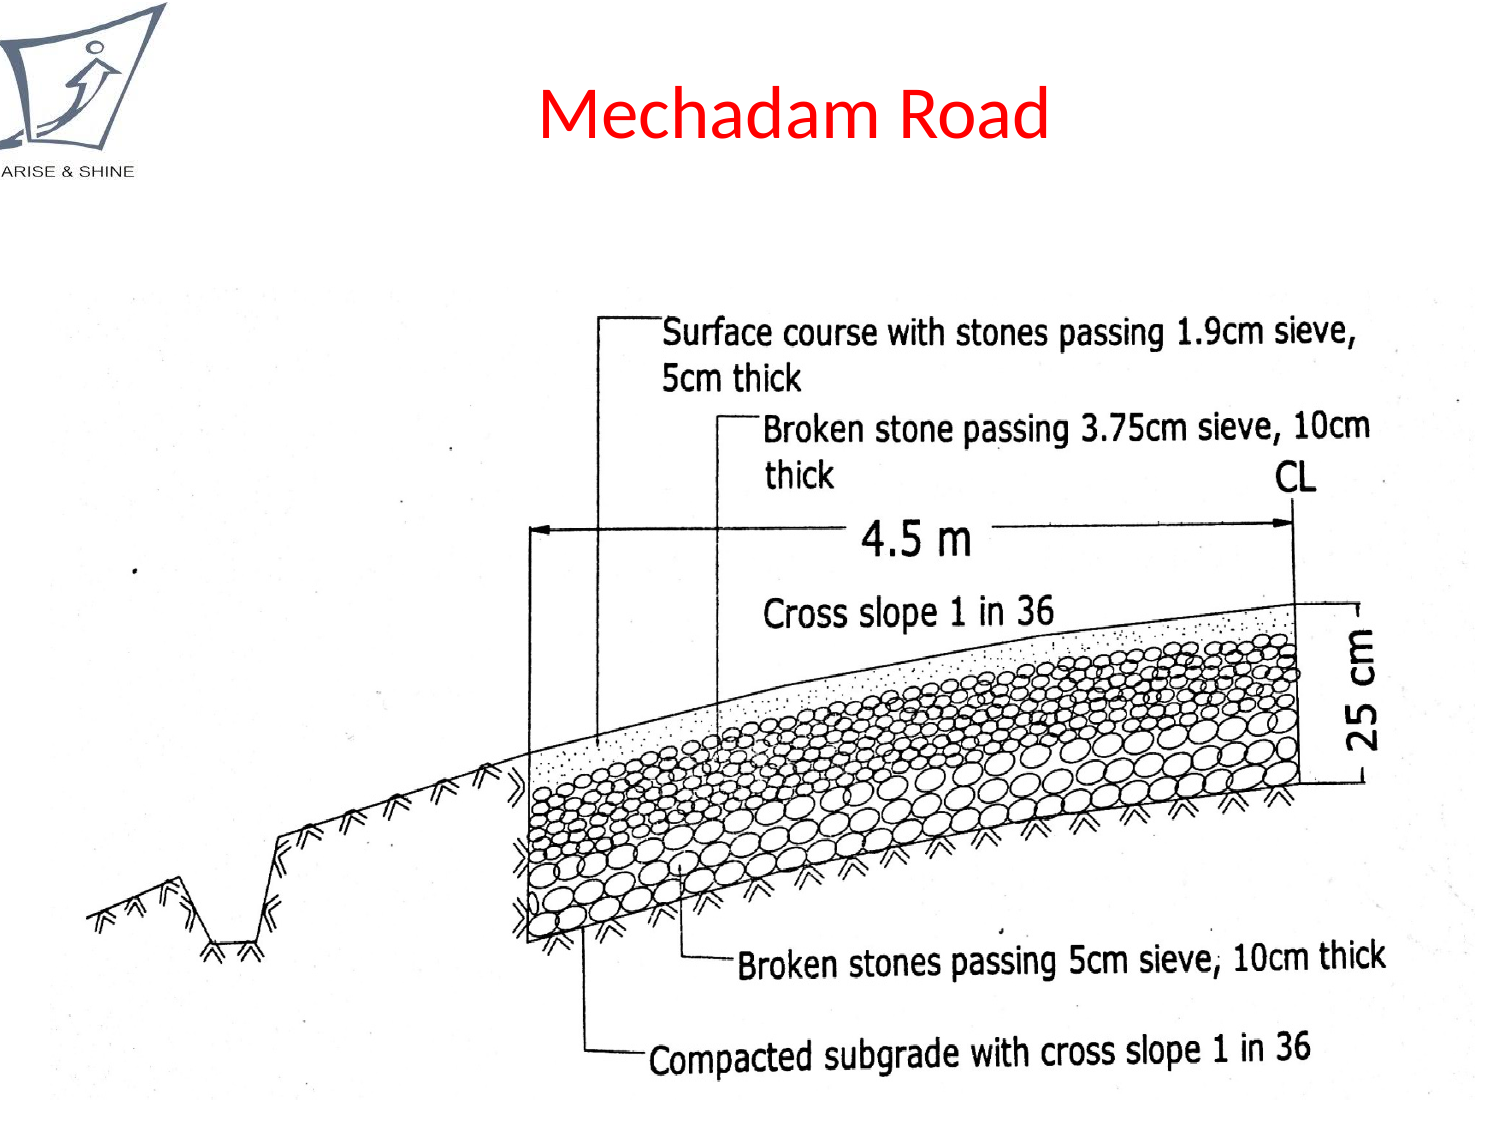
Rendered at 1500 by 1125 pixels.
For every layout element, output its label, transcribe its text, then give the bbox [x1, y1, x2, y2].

text_box Mechadam Road [386, 56, 1362, 161]
picture [49, 287, 1475, 1100]
picture [0, 2, 175, 181]
